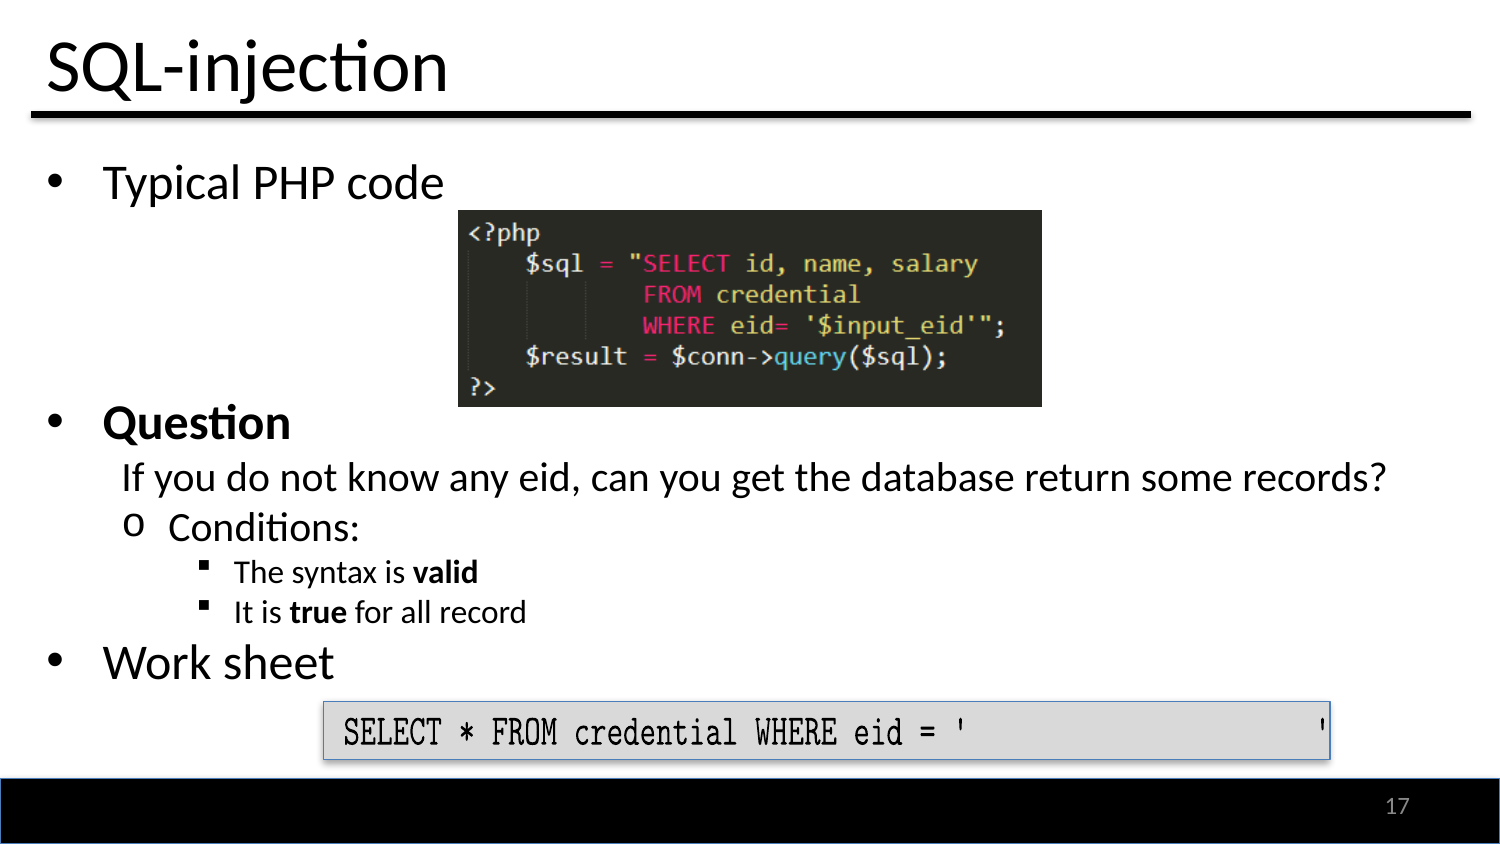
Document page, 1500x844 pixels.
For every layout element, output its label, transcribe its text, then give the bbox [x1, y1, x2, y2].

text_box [344, 717, 1325, 746]
list Typical PHP code Question If you do not know any eid, can you get the database return some records? Conditions: The syntax is valid It is true for all record Work sheet [31, 142, 1472, 760]
picture [457, 210, 1043, 407]
slide_number 16 [1074, 782, 1425, 827]
title SQL-injection [31, 16, 1472, 106]
